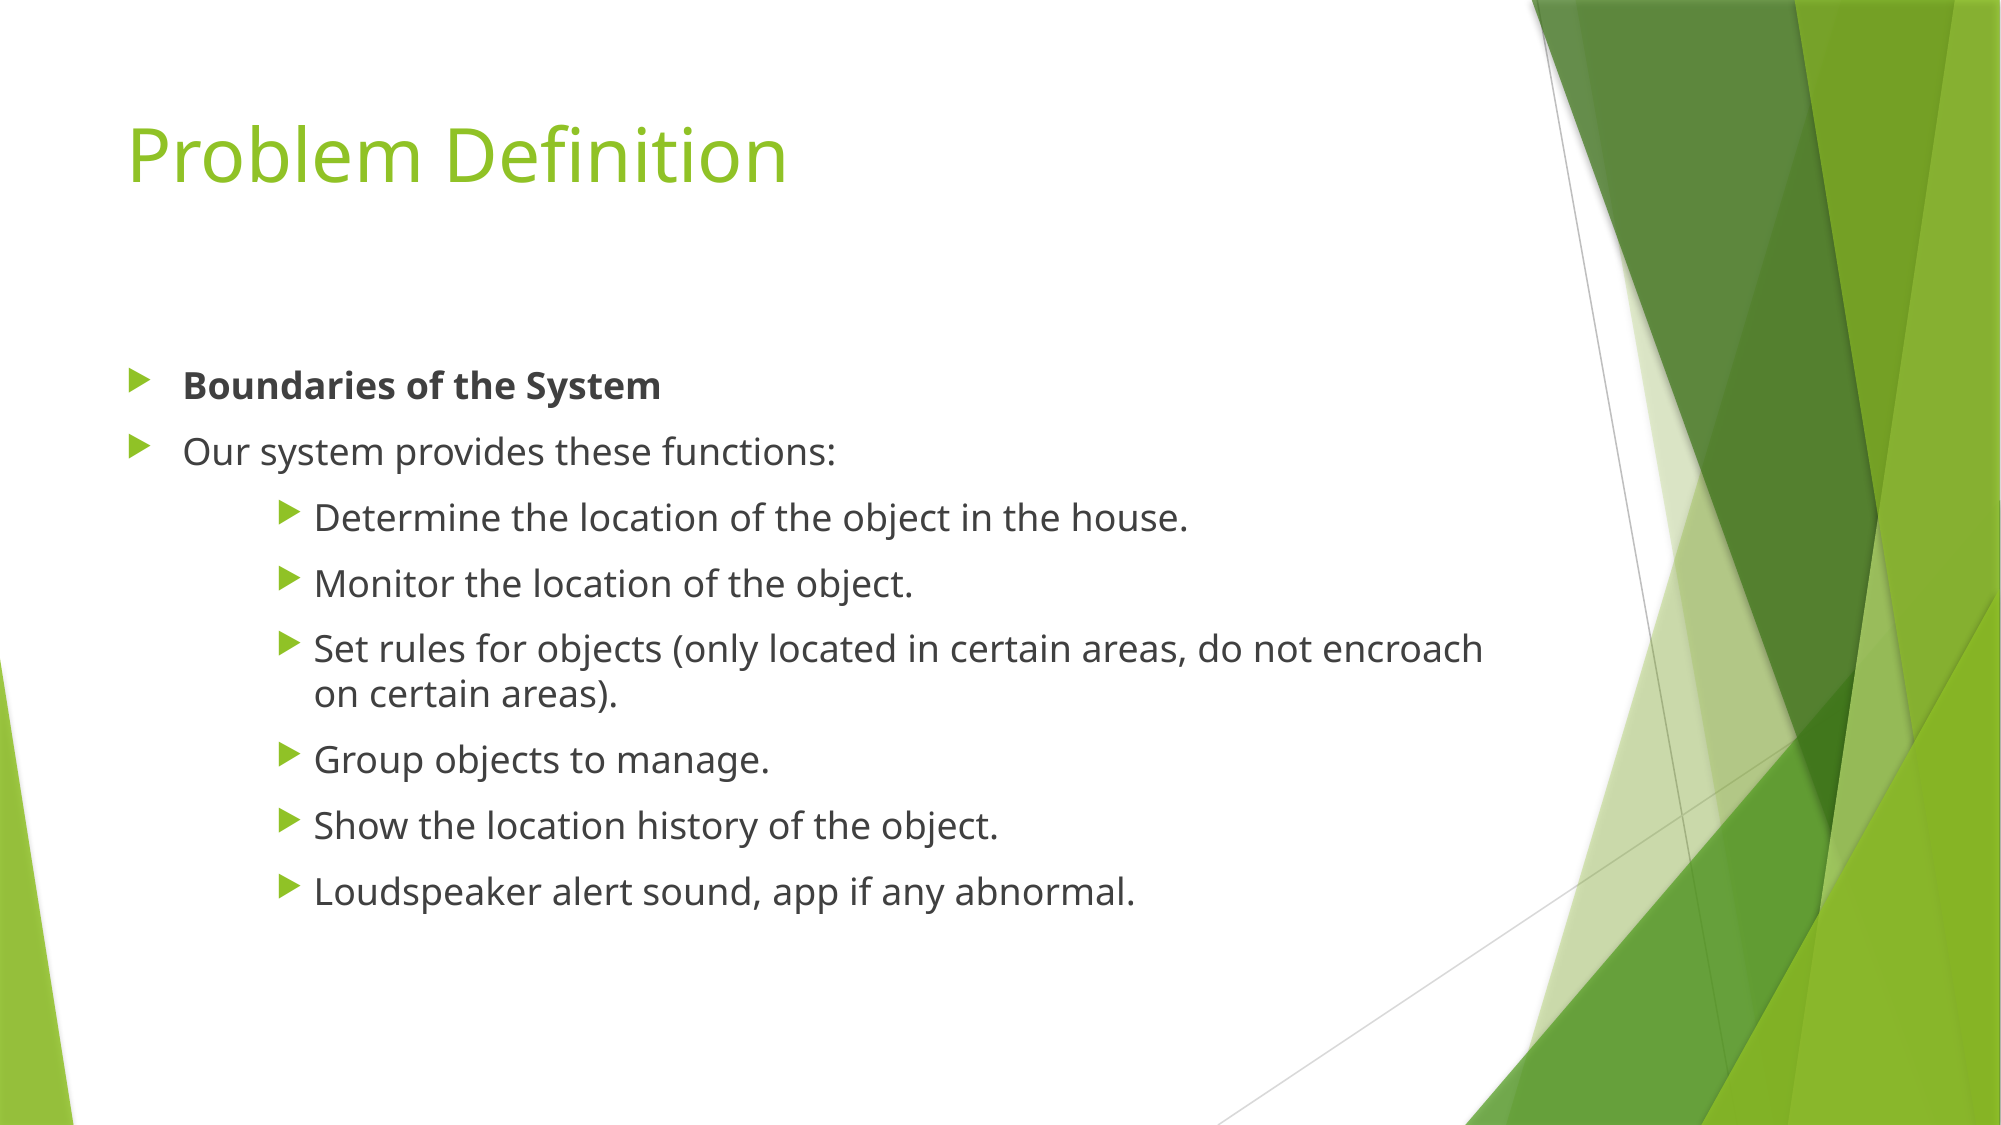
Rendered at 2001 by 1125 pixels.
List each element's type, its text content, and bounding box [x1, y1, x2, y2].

title Problem Definition [111, 99, 1522, 317]
list Boundaries of the System Our system provides these functions: Determine the location of the object in the house. Monitor the location of the object. Set rules for objects (only located in certain areas, do not encroach on certain areas). Group objects to manage. Show the location history of the object. Loudspeaker alert sound, app if any abnormal. [111, 354, 1522, 992]
